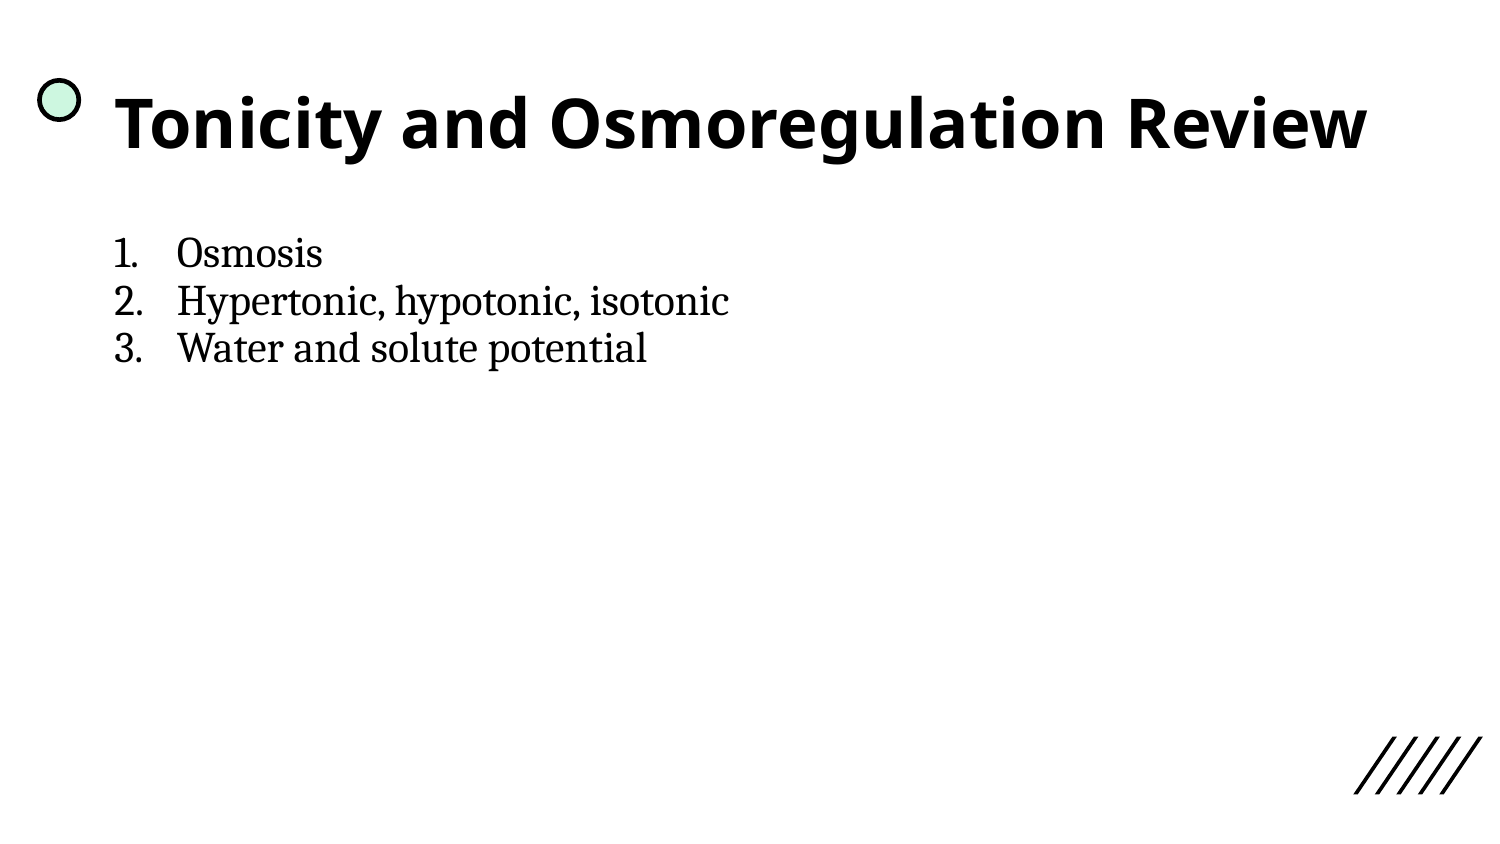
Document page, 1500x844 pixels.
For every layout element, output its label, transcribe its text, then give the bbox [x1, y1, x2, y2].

title Tonicity and Osmoregulation Review [103, 44, 1397, 208]
list Osmosis Hypertonic, hypotonic, isotonic Water and solute potential [103, 224, 1397, 760]
